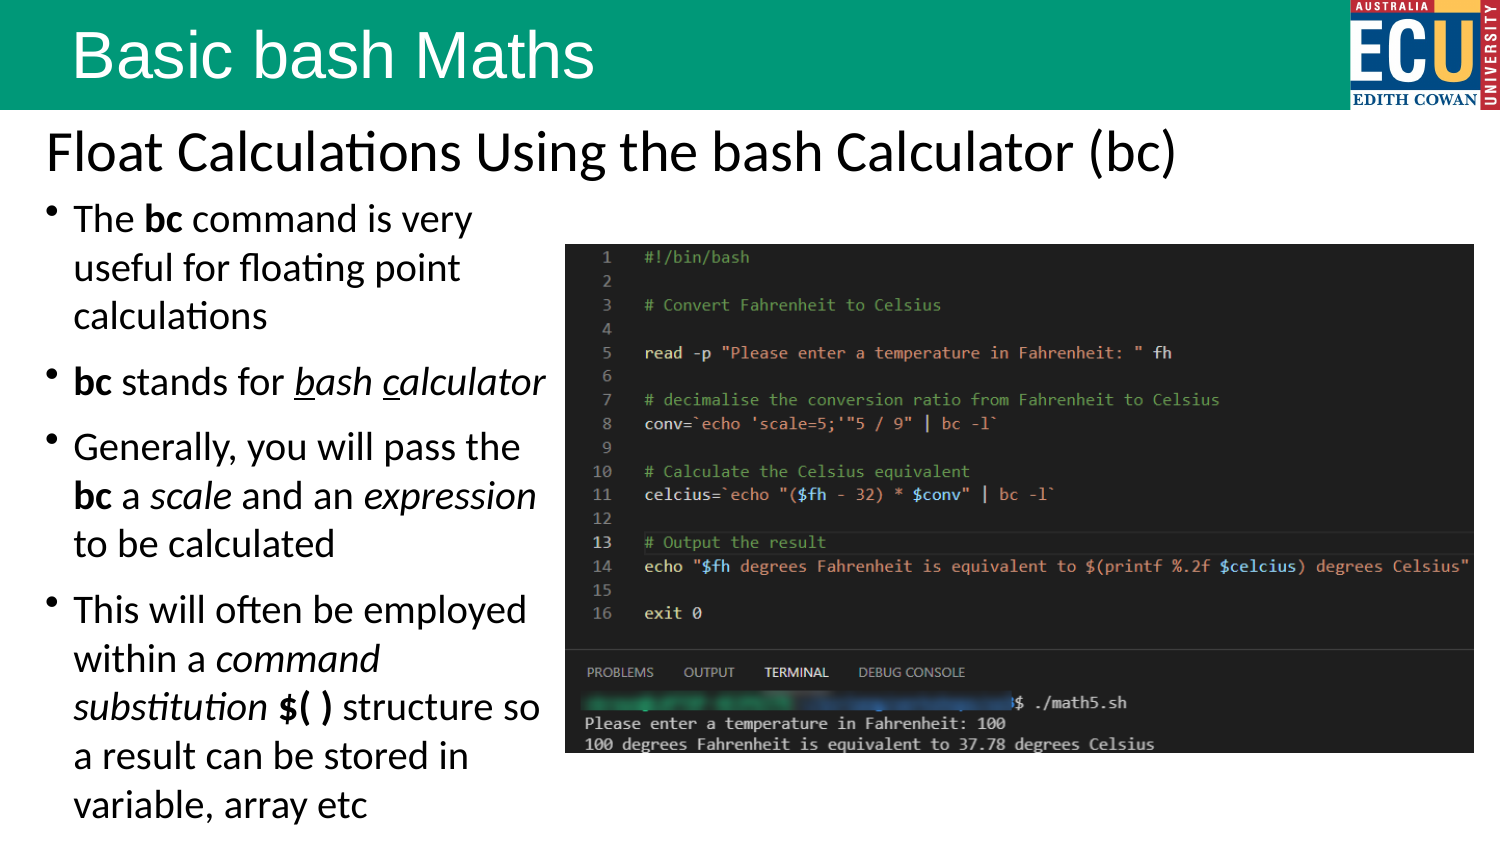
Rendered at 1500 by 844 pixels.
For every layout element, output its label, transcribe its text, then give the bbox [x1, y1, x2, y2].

picture [1351, 0, 1500, 110]
text_box Basic bash Maths [69, 9, 938, 92]
text_box Float Calculations Using the bash Calculator (bc) [32, 105, 1194, 191]
picture [565, 244, 1474, 753]
text_box The bc command is very useful for floating point calculations bc stands for bash calculator Generally, you will pass the bc a scale and an expression to be calculated This will often be employed within a command substitution $( ) structure so a result can be stored in variable, array etc [43, 191, 562, 827]
